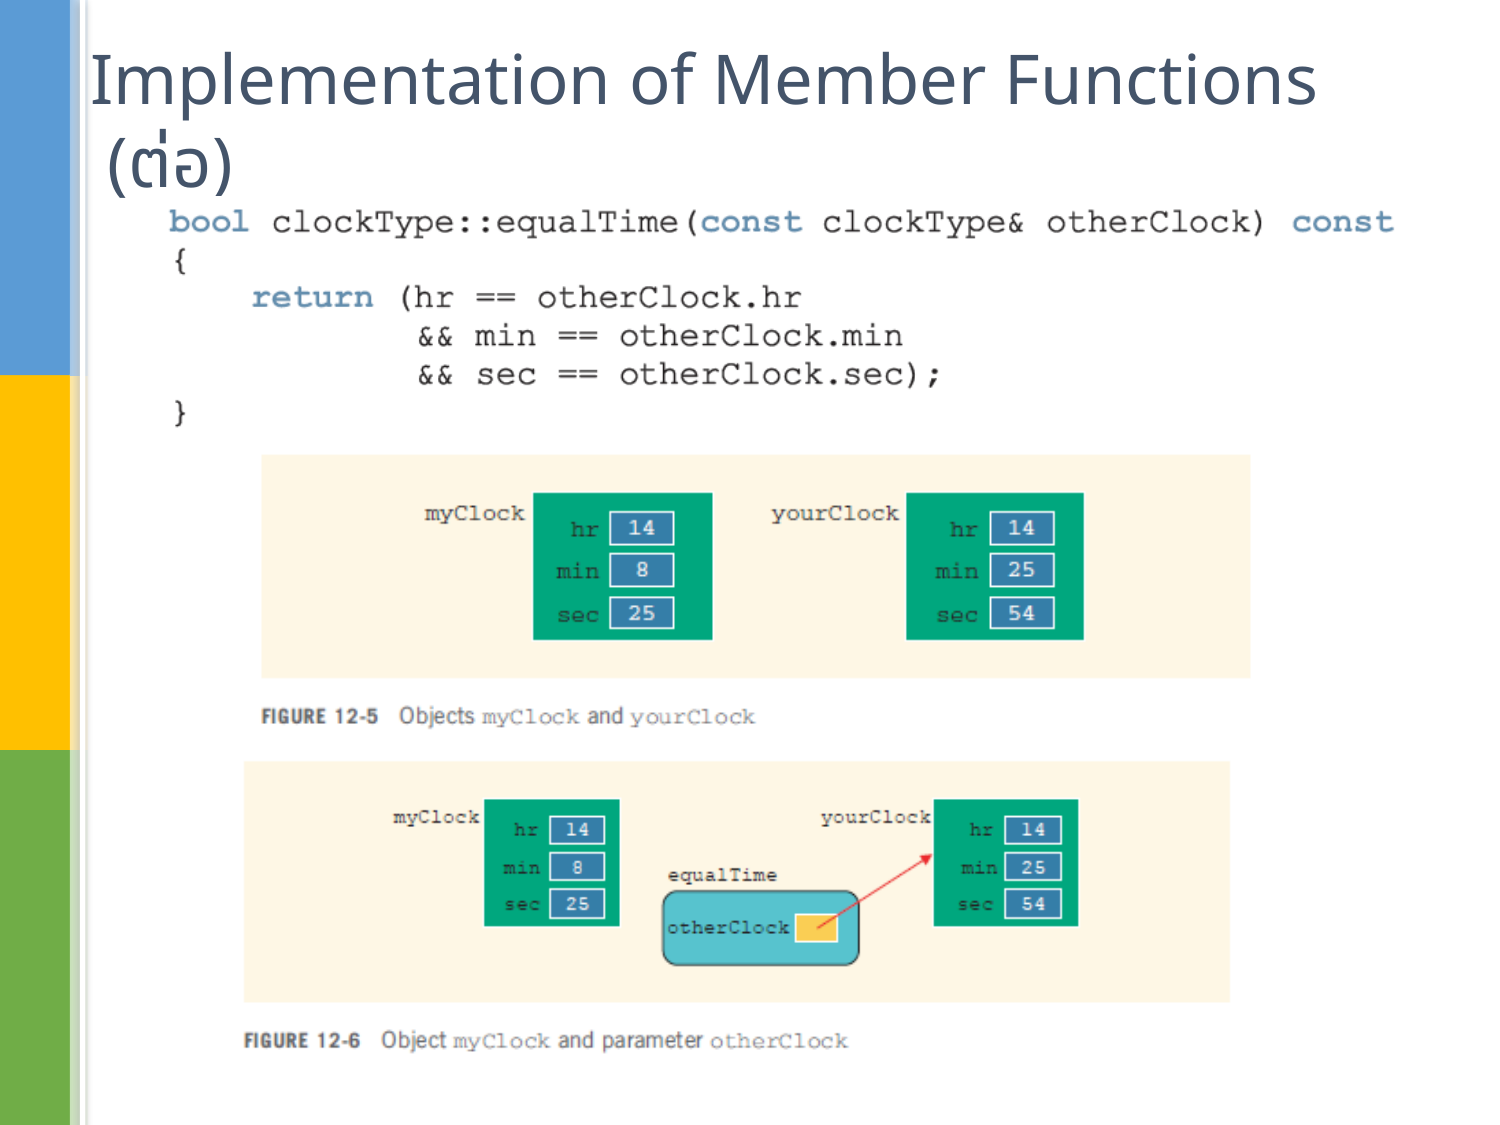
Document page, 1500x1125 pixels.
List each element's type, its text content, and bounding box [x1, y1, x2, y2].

title Implementation of Member Functions (ต่อ) [75, 24, 1425, 213]
picture [165, 195, 1401, 733]
picture [229, 749, 1253, 1060]
